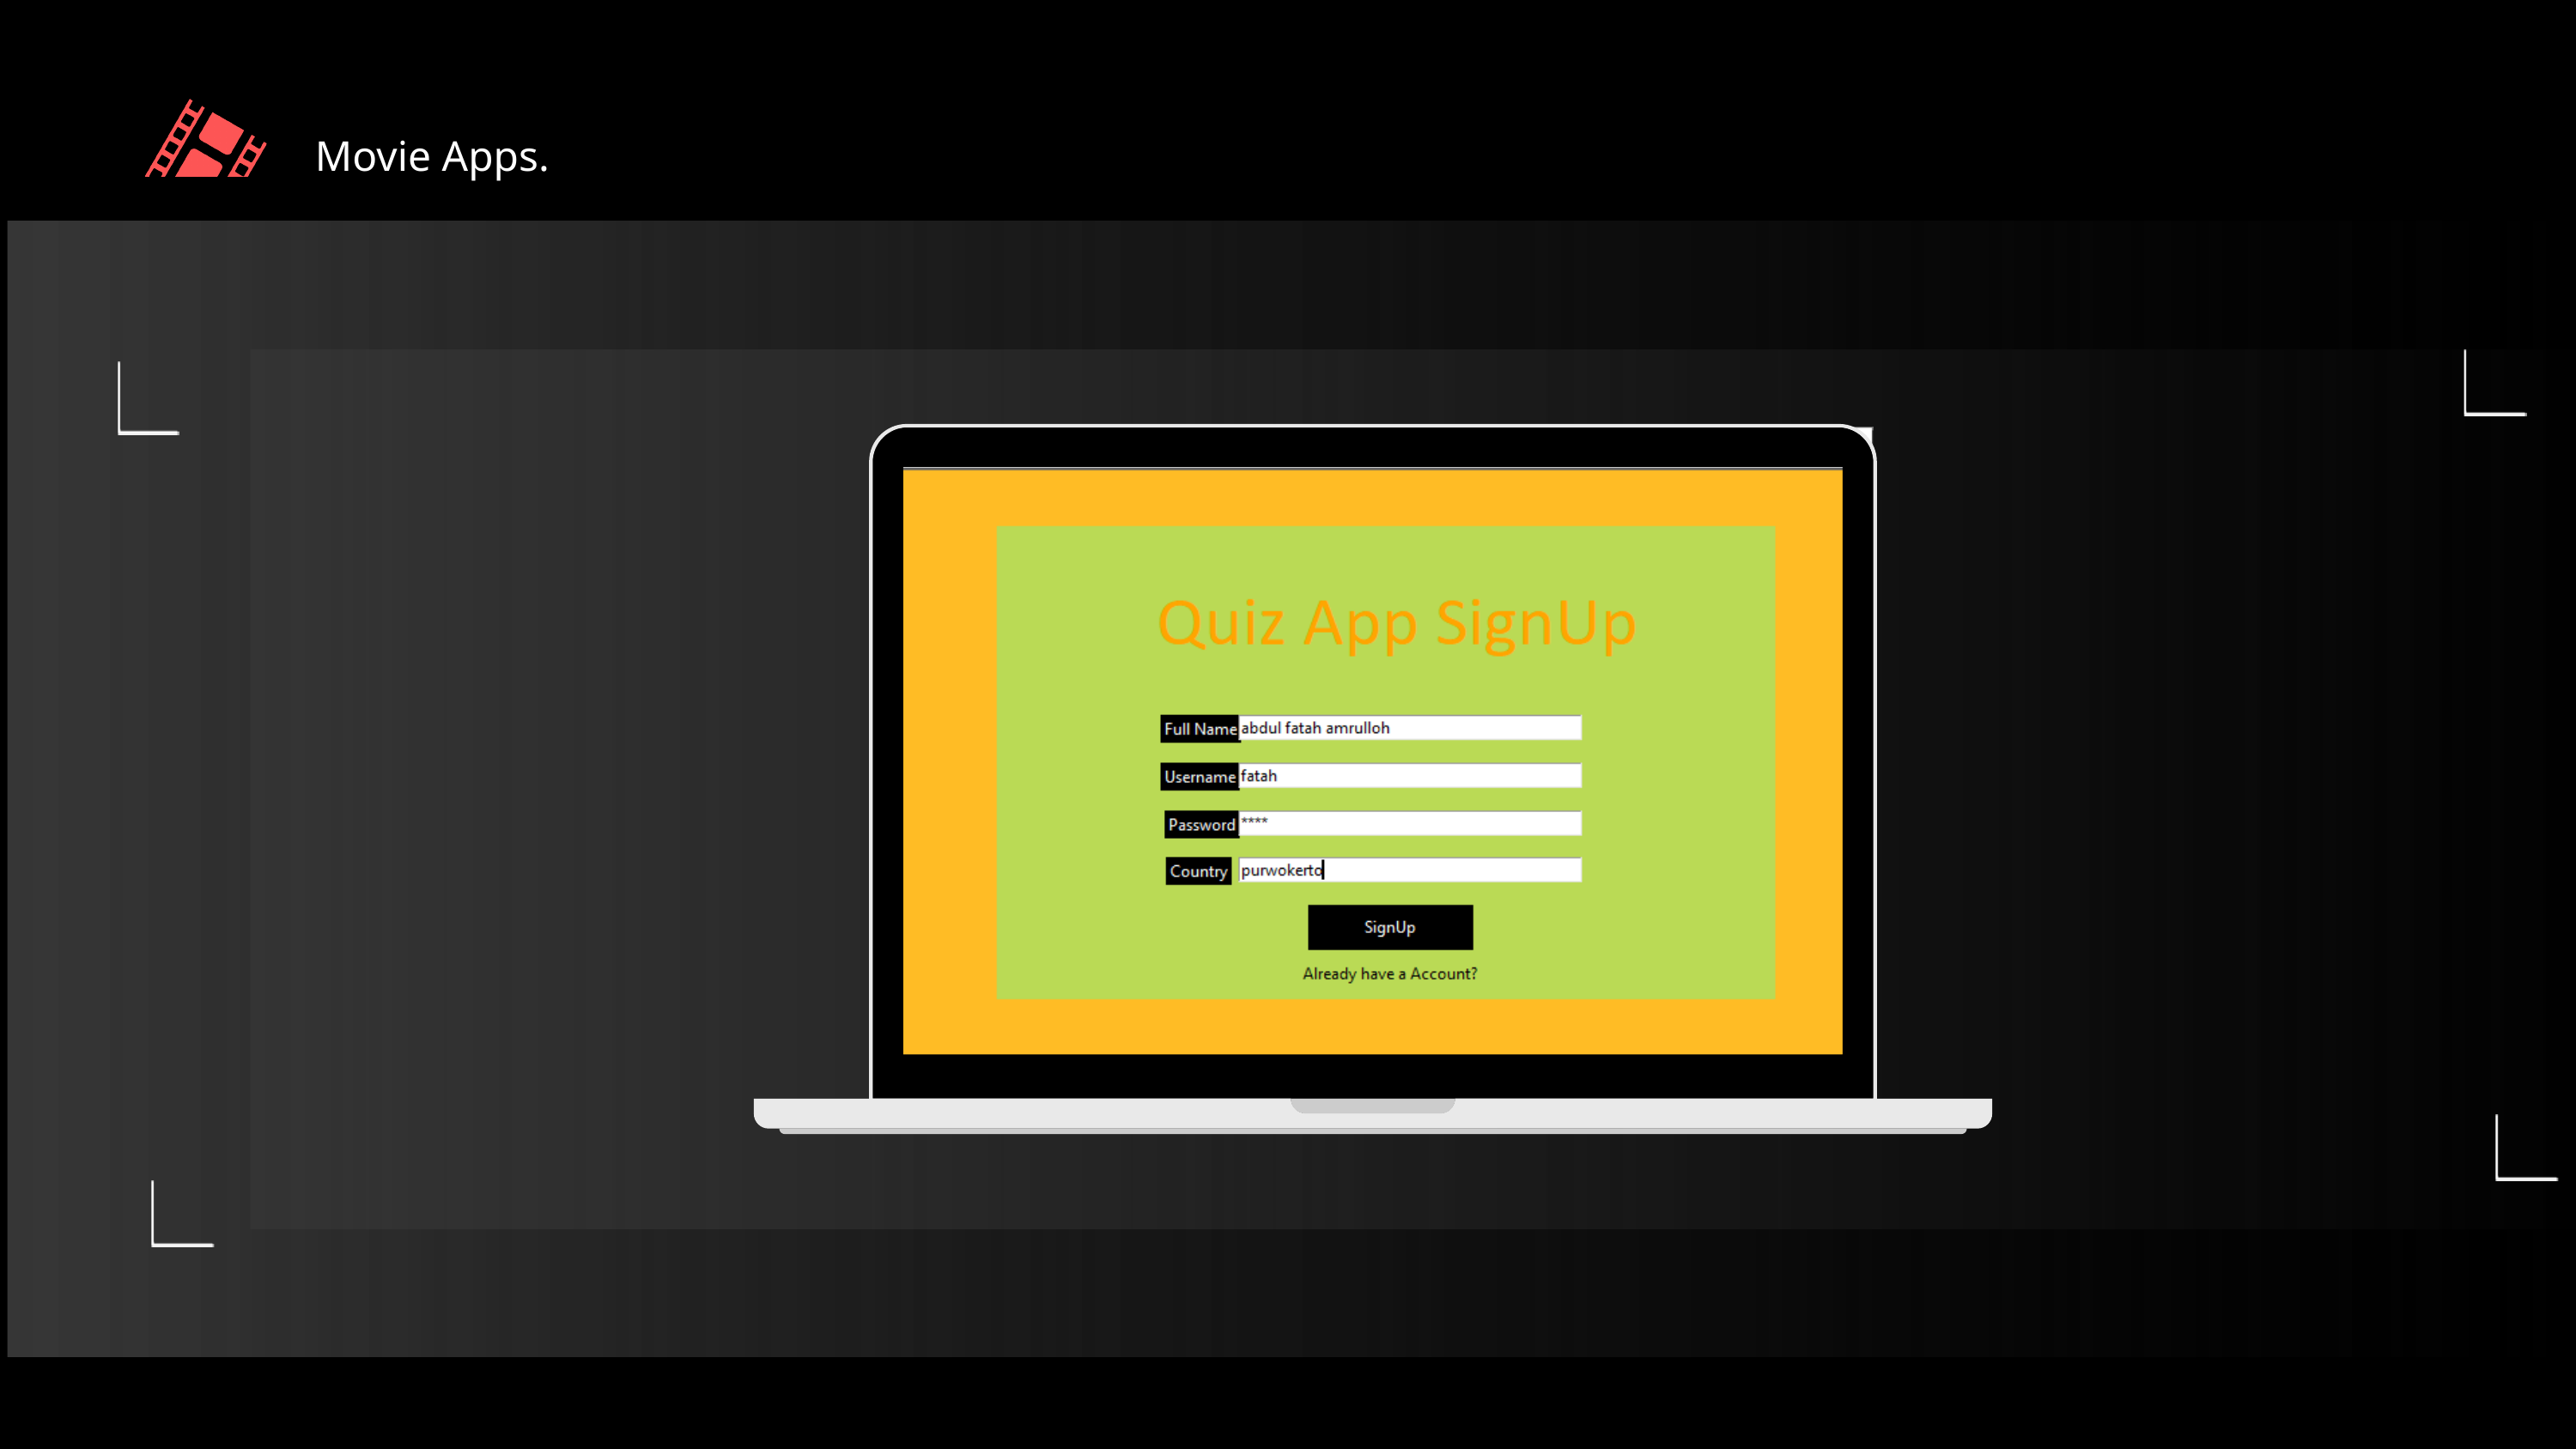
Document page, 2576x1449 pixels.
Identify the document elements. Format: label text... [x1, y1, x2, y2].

text_box [2495, 1114, 2559, 1181]
text_box [7, 221, 2576, 1357]
text_box [2464, 349, 2527, 416]
text_box [151, 1180, 215, 1247]
text_box [118, 361, 179, 435]
text_box Movie Apps. [314, 121, 834, 179]
text_box [144, 99, 267, 177]
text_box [753, 423, 1993, 1135]
